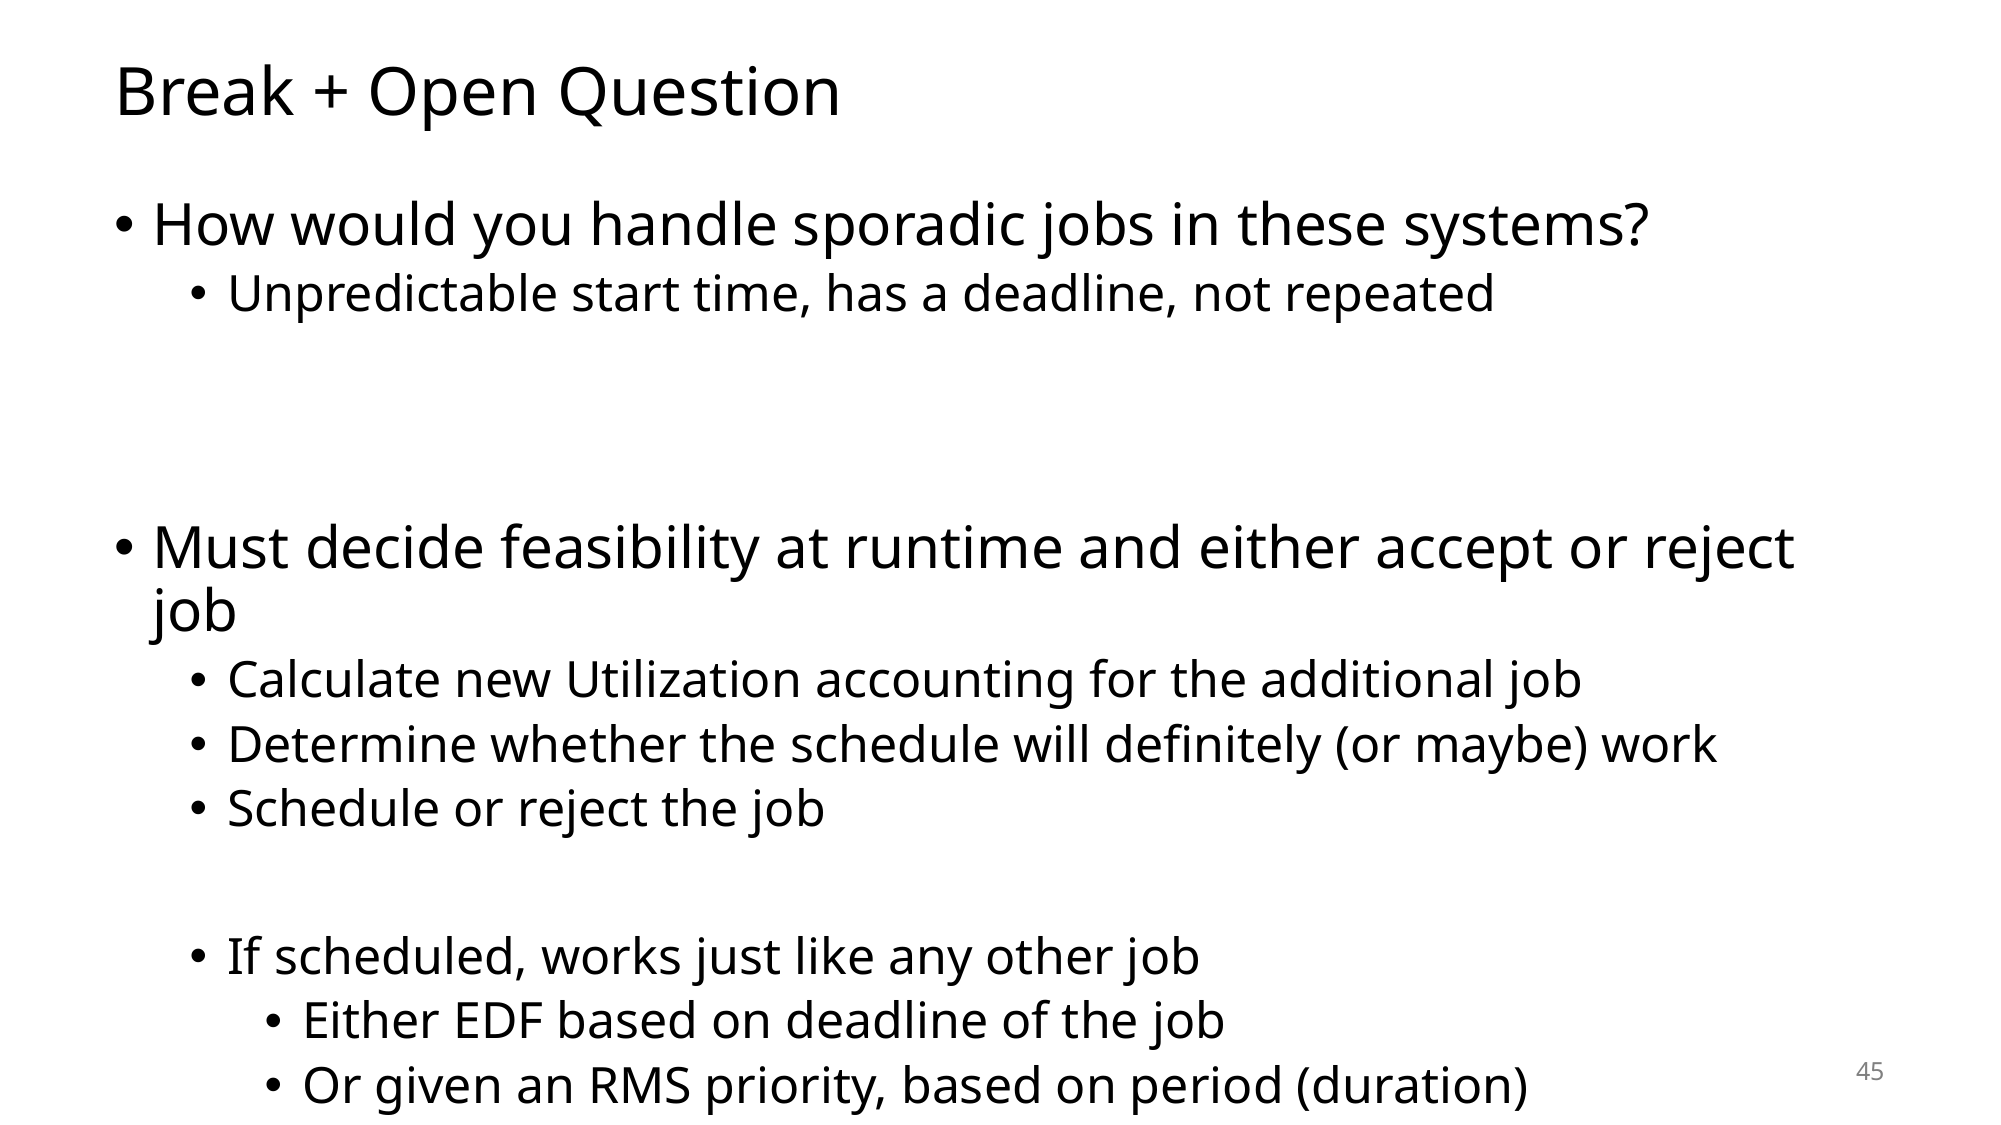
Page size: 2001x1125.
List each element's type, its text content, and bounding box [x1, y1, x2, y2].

list How would you handle sporadic jobs in these systems? Unpredictable start time, has a deadline, not repeated Must decide feasibility at runtime and either accept or reject job Calculate new Utilization accounting for the additional job Determine whether the schedule will definitely (or maybe) work Schedule or reject the job If scheduled, works just like any other job Either EDF based on deadline of the job Or given an RMS priority, based on period (duration) [99, 187, 1900, 1013]
slide_number 45 [1749, 1042, 1900, 1103]
title Break + Open Question [99, 37, 1900, 150]
